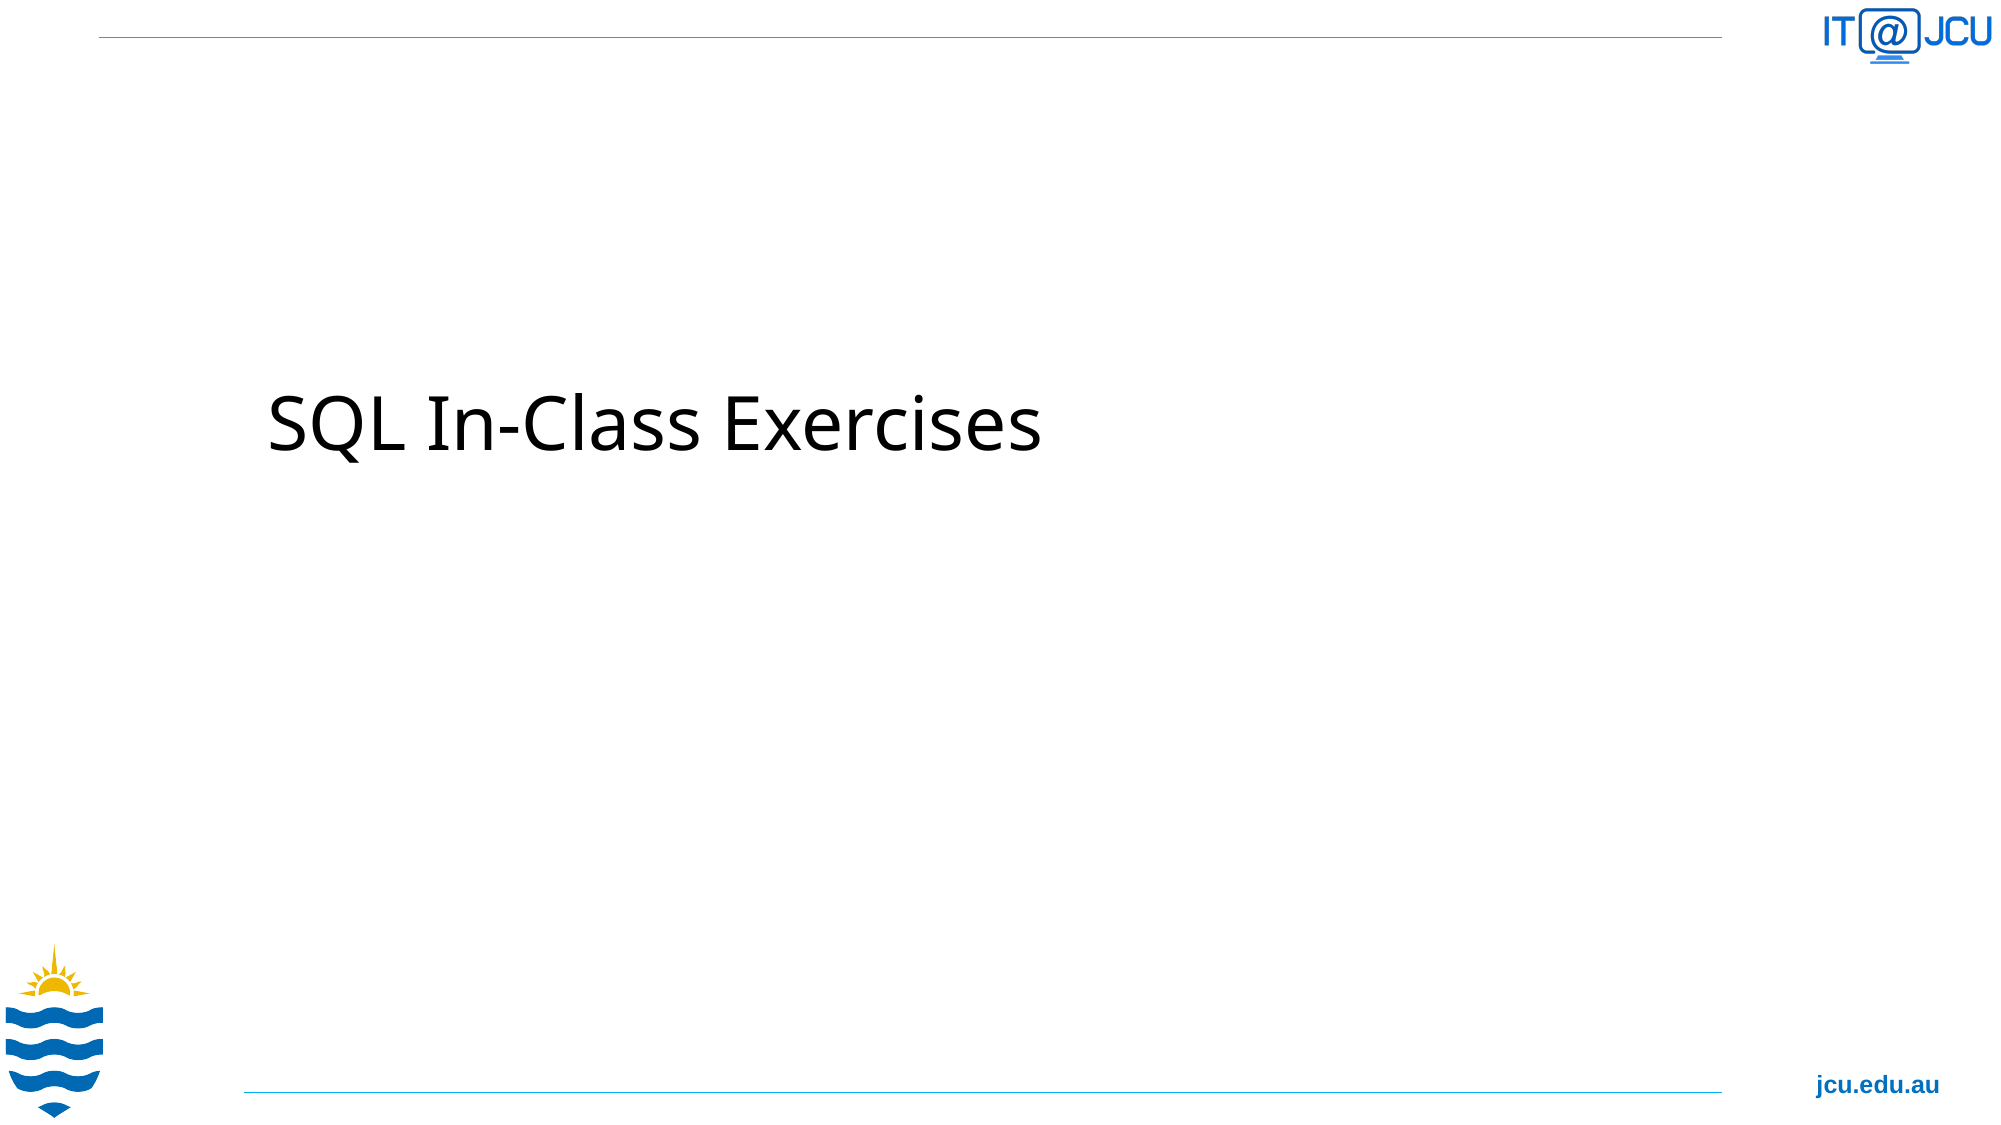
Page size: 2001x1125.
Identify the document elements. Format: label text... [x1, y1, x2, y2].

picture [1822, 6, 1995, 67]
picture [0, 942, 110, 1125]
title SQL In-Class Exercises [252, 378, 1275, 561]
